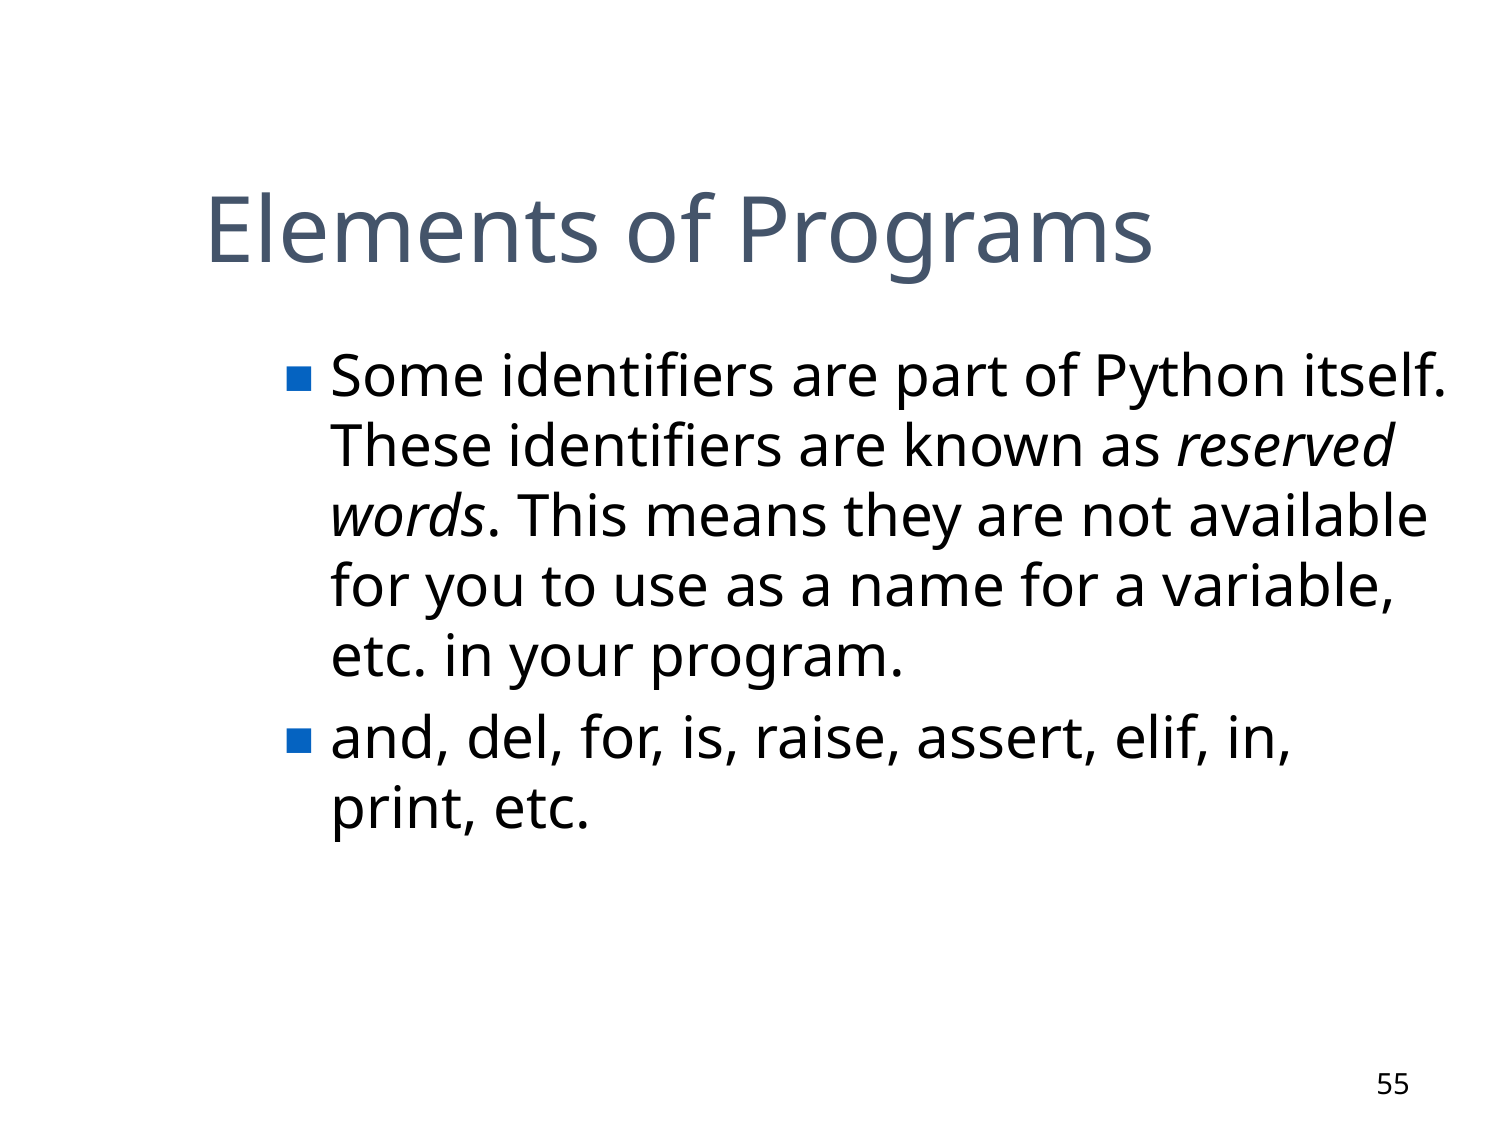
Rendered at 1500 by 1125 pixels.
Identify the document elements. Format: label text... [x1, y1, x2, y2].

title Elements of Programs [188, 101, 1468, 289]
text_box 55 [1112, 1037, 1425, 1113]
list Some identifiers are part of Python itself. These identifiers are known as reserved words. This means they are not available for you to use as a name for a variable, etc. in your program. and, del, for, is, raise, assert, elif, in, print, etc. [193, 331, 1469, 1006]
